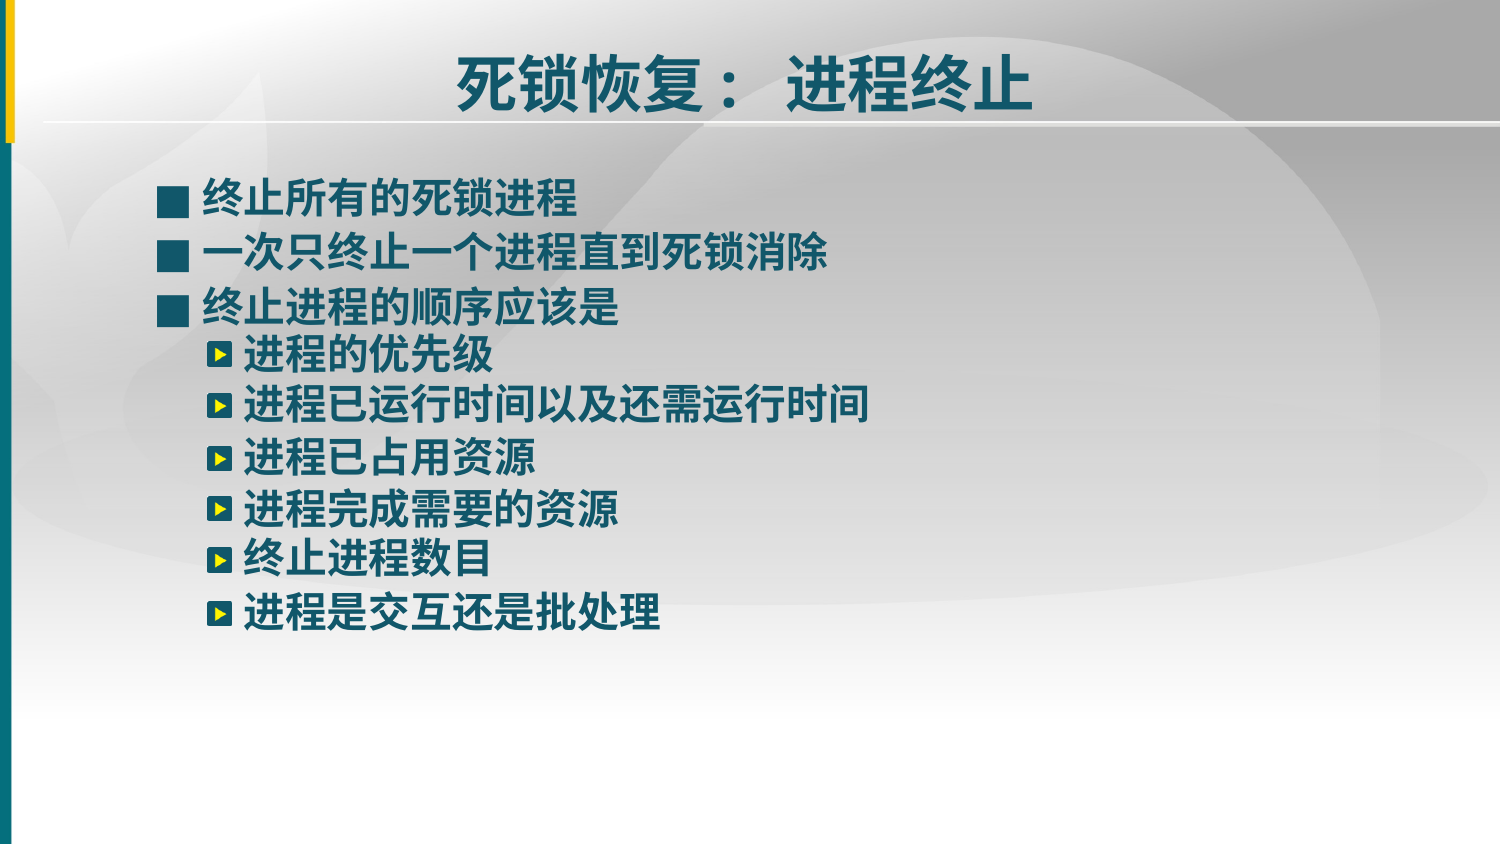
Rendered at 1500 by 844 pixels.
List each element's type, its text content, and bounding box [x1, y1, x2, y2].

text_box 死锁恢复: 进程终止 [70, 37, 1421, 121]
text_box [138, 292, 669, 385]
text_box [206, 583, 692, 643]
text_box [206, 375, 1067, 435]
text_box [206, 428, 822, 539]
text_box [138, 163, 622, 217]
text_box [138, 218, 997, 285]
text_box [206, 545, 669, 583]
picture [0, 0, 1500, 844]
